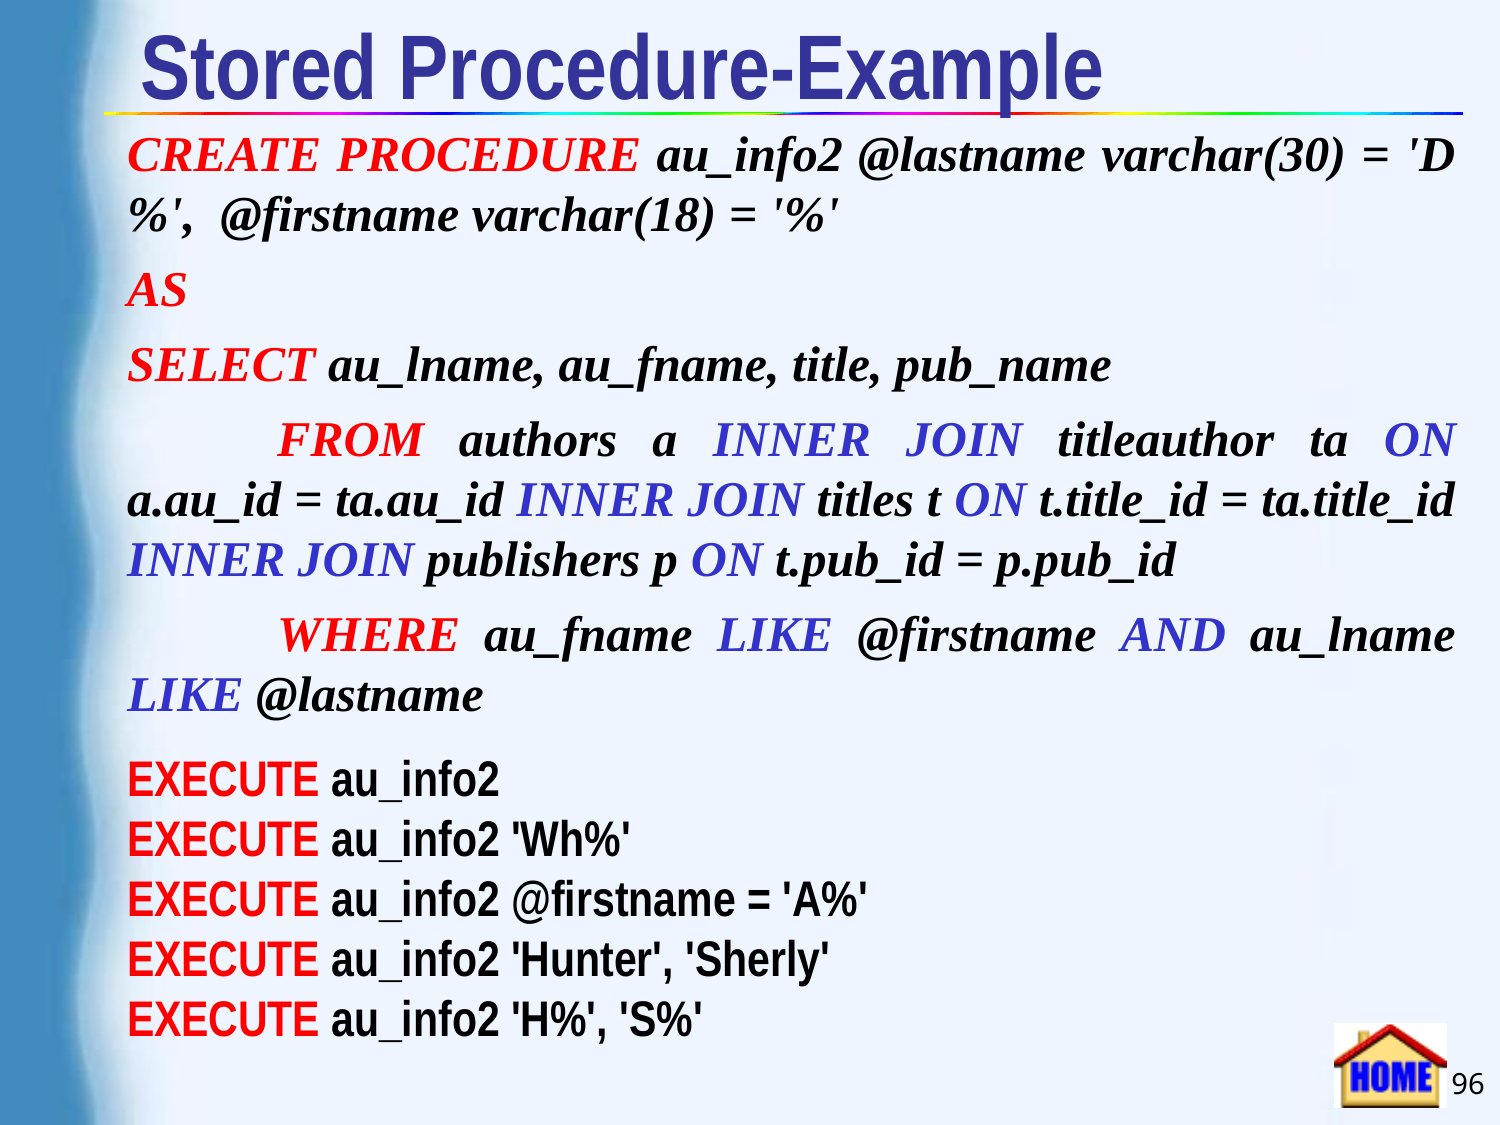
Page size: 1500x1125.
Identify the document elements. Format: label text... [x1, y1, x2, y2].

slide_number 96 [1450, 1037, 1500, 1113]
title Stored Procedure-Example [125, 12, 1404, 113]
text_box CREATE PROCEDURE au_info2 @lastname varchar(30) = 'D%', @firstname varchar(18) = '%' AS SELECT au_lname, au_fname, title, pub_name FROM authors a INNER JOIN titleauthor ta ON a.au_id = ta.au_id INNER JOIN titles t ON t.title_id = ta.title_id INNER JOIN publishers p ON t.pub_id = p.pub_id WHERE au_fname LIKE @firstname AND au_lname LIKE @lastname EXECUTE au_info2 EXECUTE au_info2 'Wh%' EXECUTE au_info2 @firstname = 'A%' EXECUTE au_info2 'Hunter', 'Sherly' EXECUTE au_info2 'H%', 'S%' [112, 113, 1471, 1054]
picture [0, 0, 1500, 1125]
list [1333, 1022, 1448, 1109]
